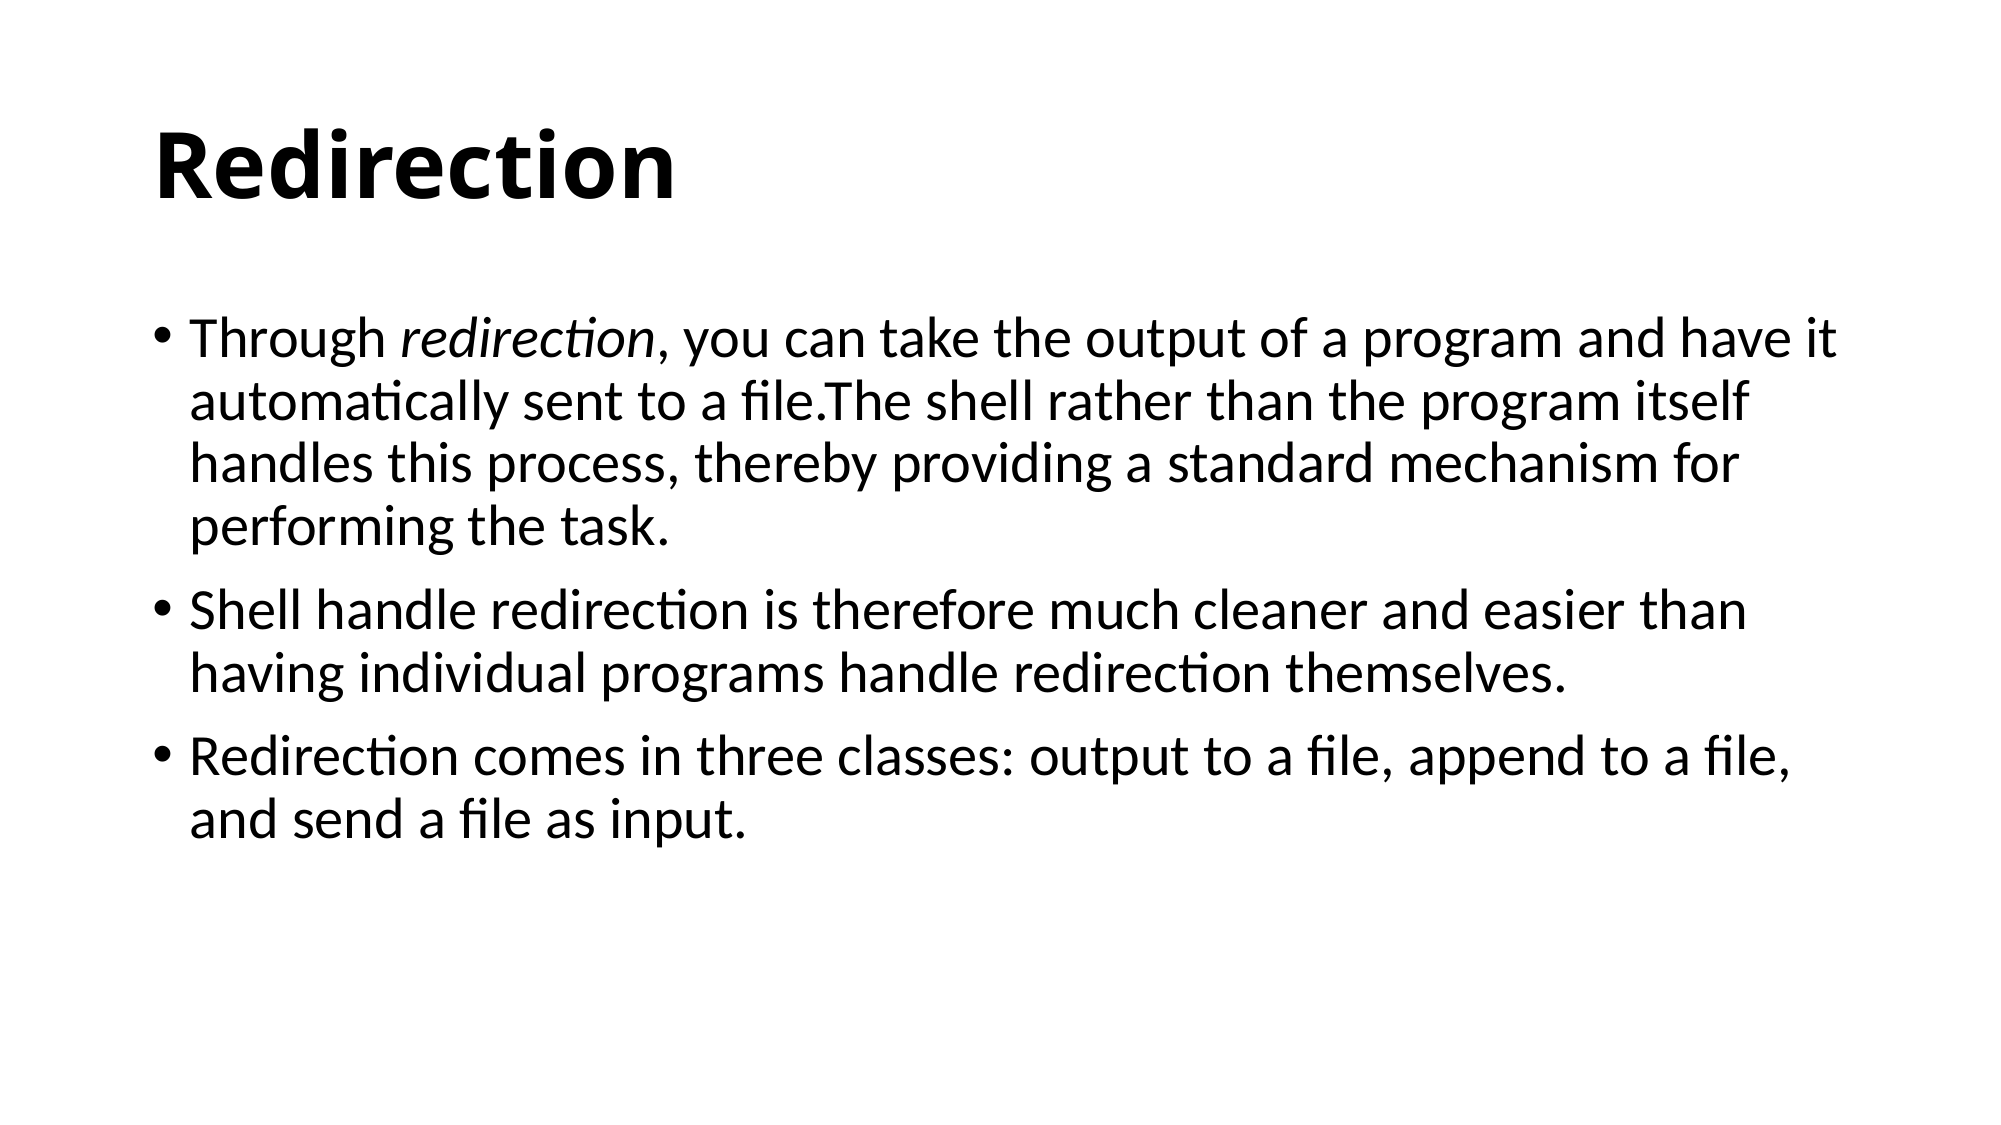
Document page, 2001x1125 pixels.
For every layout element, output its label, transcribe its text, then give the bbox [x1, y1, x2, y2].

title Redirection [137, 59, 1863, 278]
list Through redirection, you can take the output of a program and have it automatically sent to a file.The shell rather than the program itself handles this process, thereby providing a standard mechanism for performing the task. Shell handle redirection is therefore much cleaner and easier than having individual programs handle redirection themselves. Redirection comes in three classes: output to a file, append to a file, and send a file as input. [137, 299, 1863, 1014]
